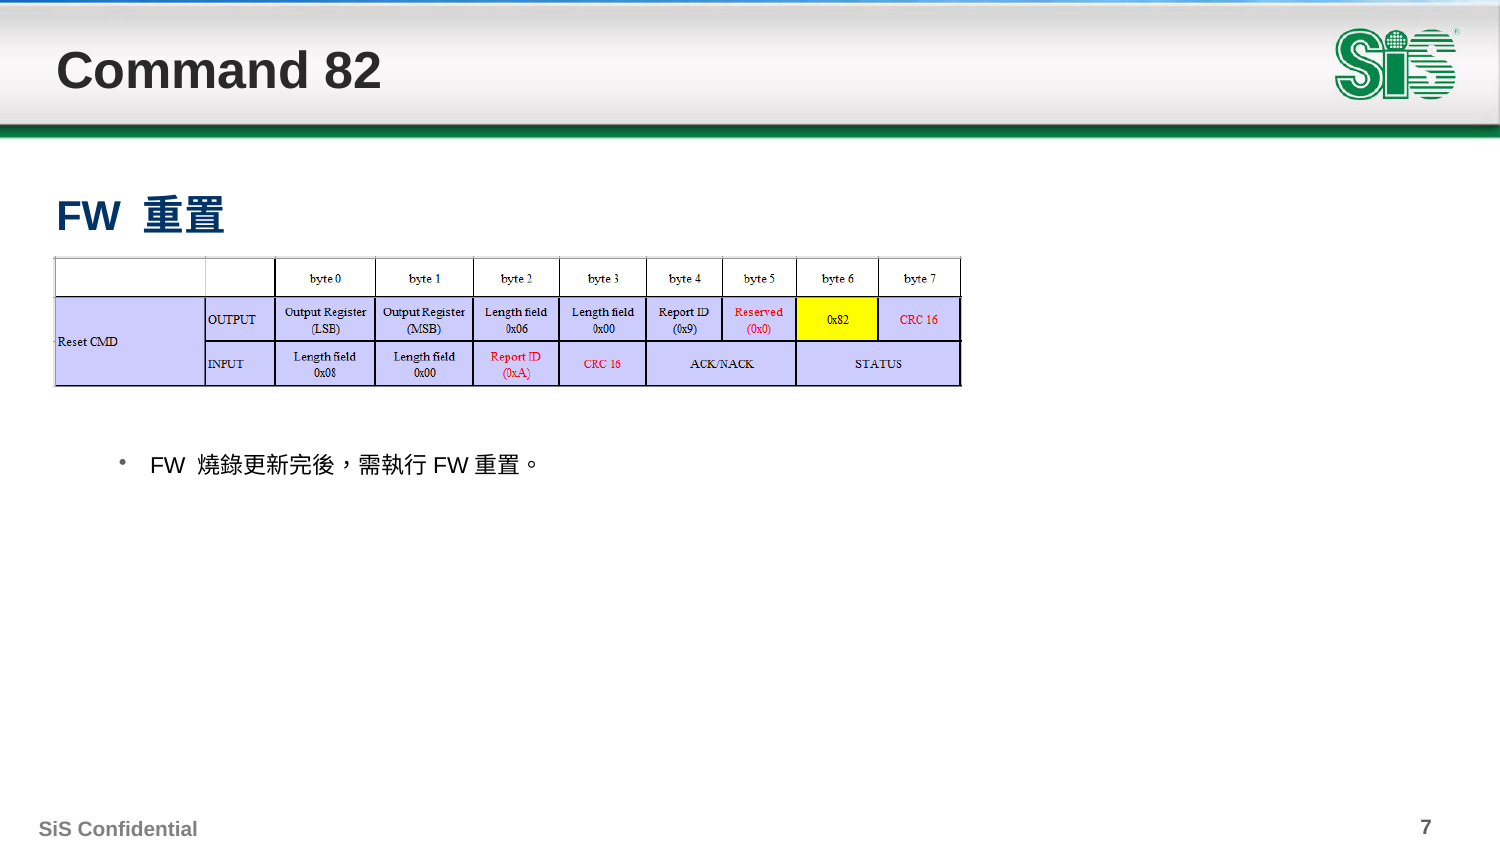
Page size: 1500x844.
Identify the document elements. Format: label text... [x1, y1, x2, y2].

list FW 重置 FW 燒錄更新完後，需執行FW重置。 [41, 173, 1459, 788]
title Command 82 [41, 14, 1223, 121]
slide_number 7 [1167, 806, 1447, 844]
picture [0, 0, 1500, 844]
